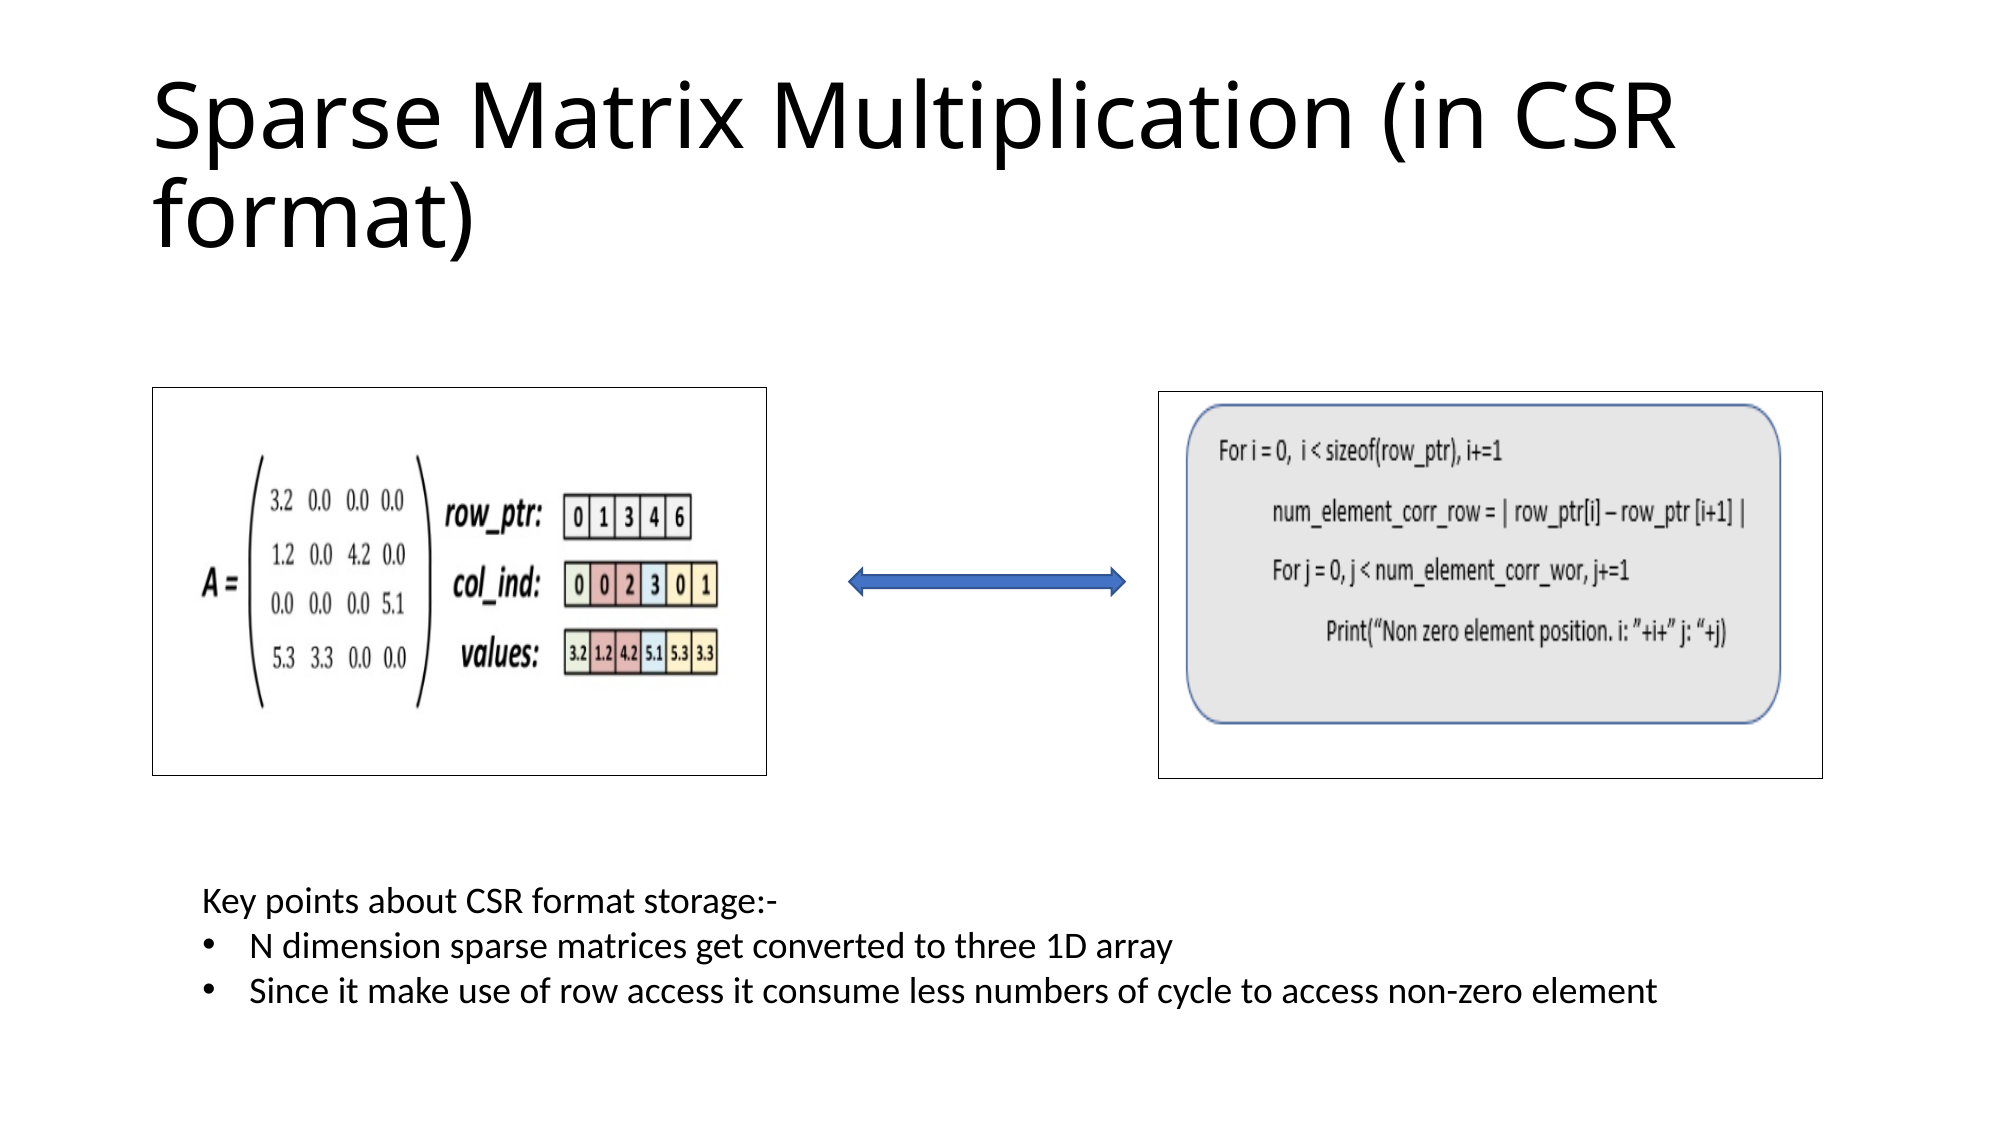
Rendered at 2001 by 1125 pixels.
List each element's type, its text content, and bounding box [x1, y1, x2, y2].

title Sparse Matrix Multiplication (in CSR format) [137, 59, 1863, 278]
picture [152, 387, 767, 776]
picture [1158, 391, 1823, 780]
text_box Key points about CSR format storage:- N dimension sparse matrices get converted to three 1D array Since it make use of row access it consume less numbers of cycle to access non-zero element [187, 868, 1692, 1063]
text_box [847, 566, 1127, 598]
